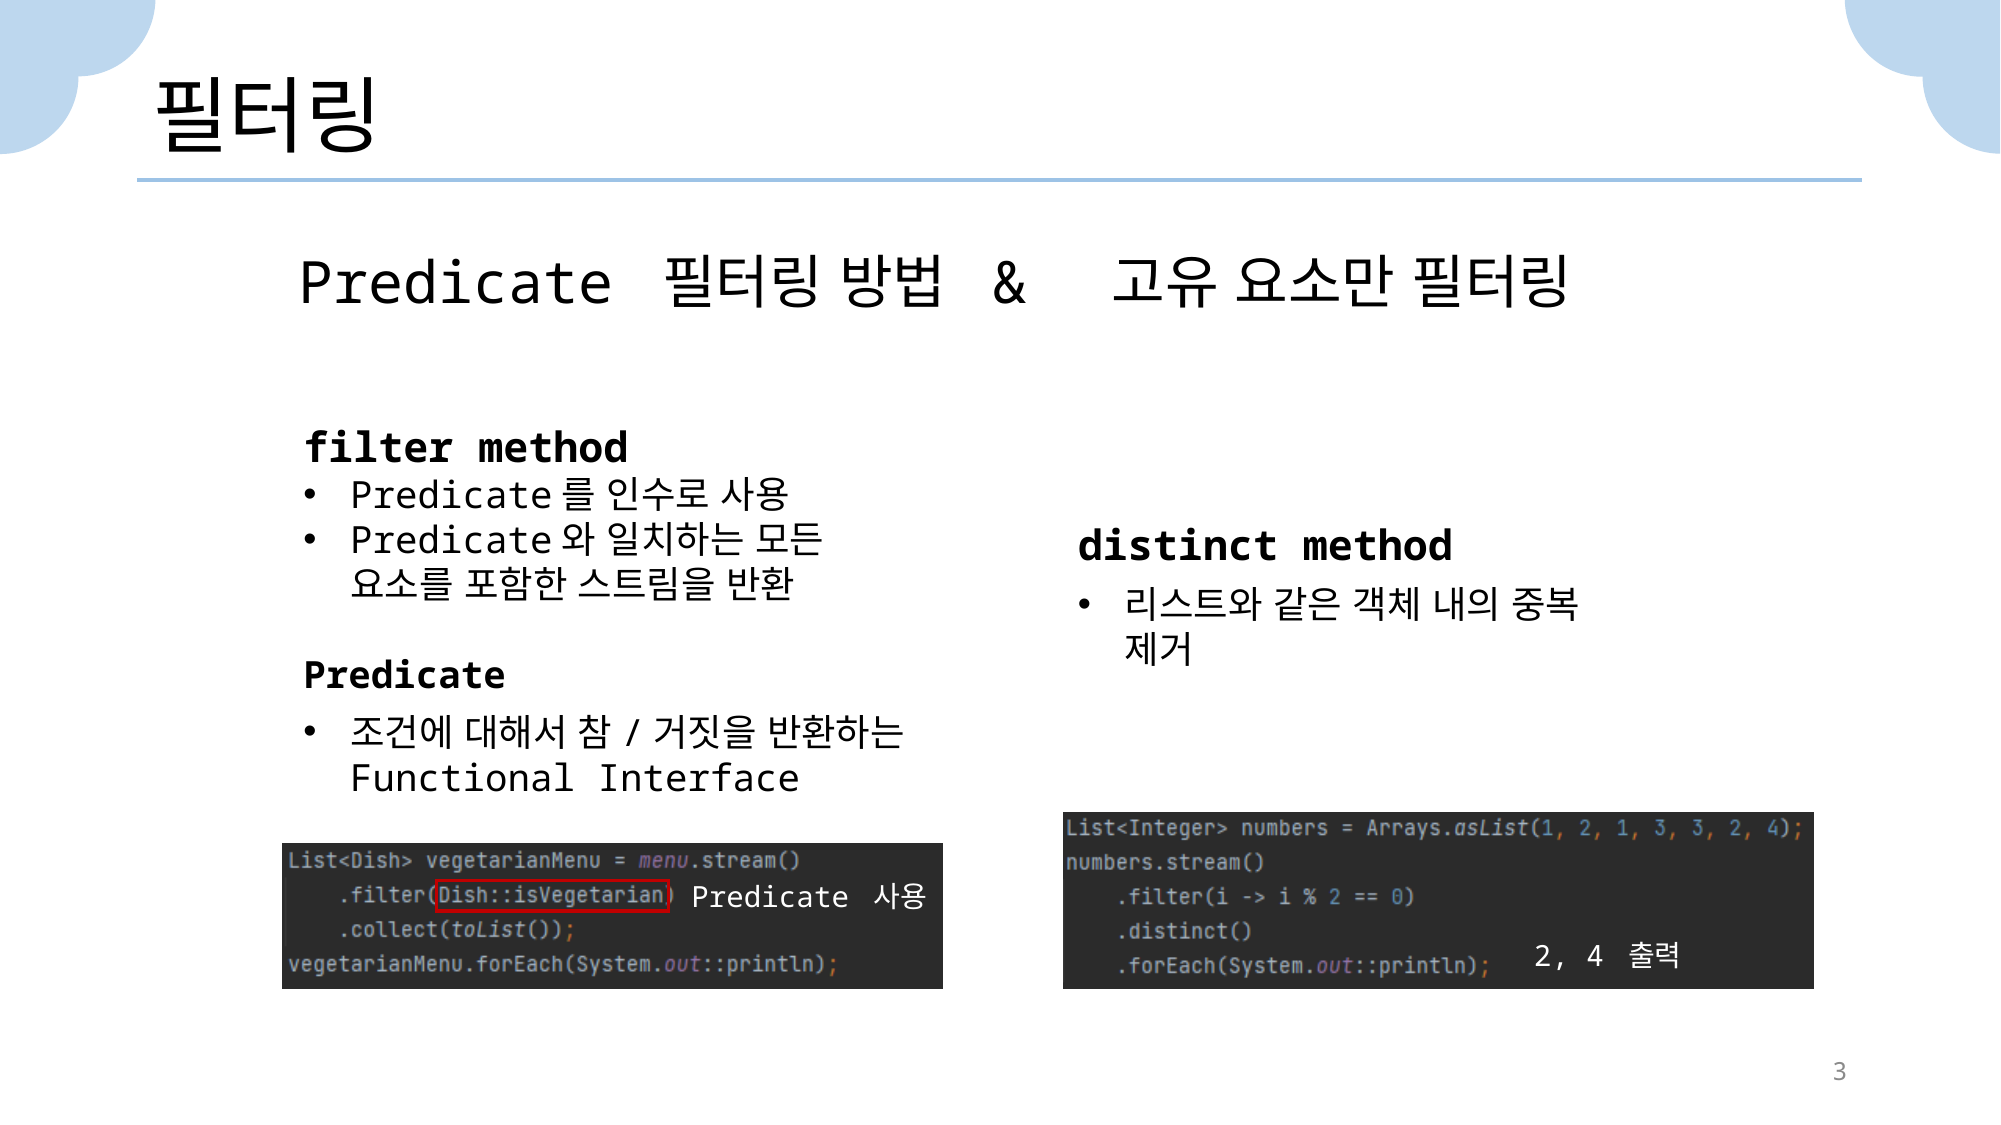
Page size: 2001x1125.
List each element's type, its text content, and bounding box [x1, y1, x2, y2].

picture [1063, 812, 1814, 989]
slide_number 3 [1412, 1042, 1863, 1103]
picture [282, 843, 943, 989]
title 필터링 [137, 59, 1863, 180]
list Predicate 필터링 방법 & 고유 요소만 필터링 [254, 245, 1616, 349]
text_box filter method Predicate를 인수로 사용 Predicate와 일치하는 모든 요소를 포함한 스트림을 반환 Predicate 조건에 대해서 참/거짓을 반환하는 Functional Interface [288, 413, 937, 806]
text_box distinct method 리스트와 같은 객체 내의 중복 제거 [1063, 511, 1712, 679]
